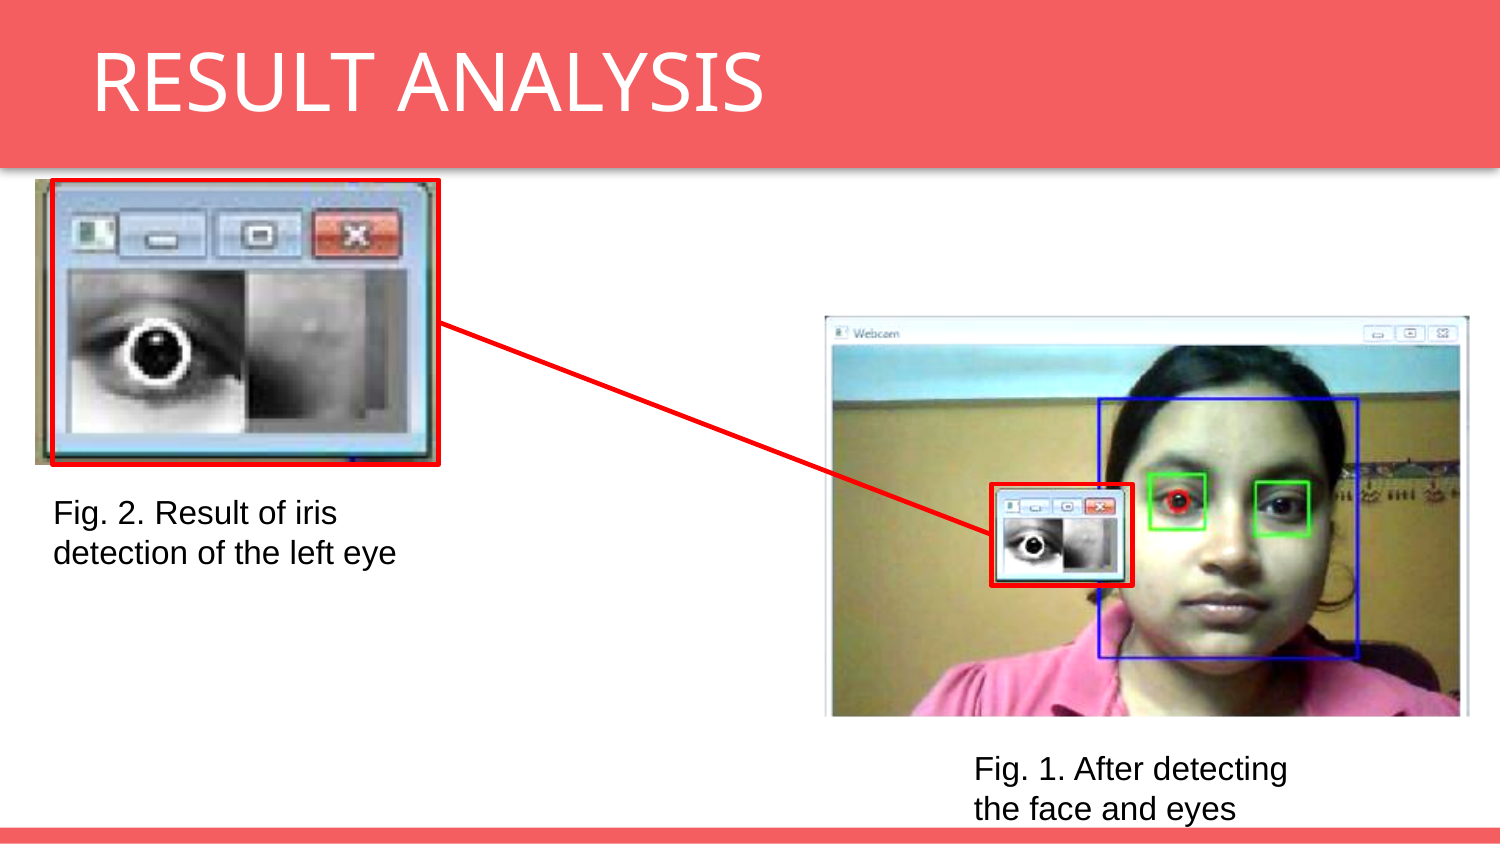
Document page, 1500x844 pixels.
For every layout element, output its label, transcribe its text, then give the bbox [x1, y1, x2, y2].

list [0, 167, 1500, 844]
text_box Fig. 1. After detecting the face and eyes [958, 732, 1358, 834]
title RESULT ANALYSIS [0, 0, 1500, 167]
picture [822, 313, 1473, 720]
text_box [35, 179, 1133, 586]
